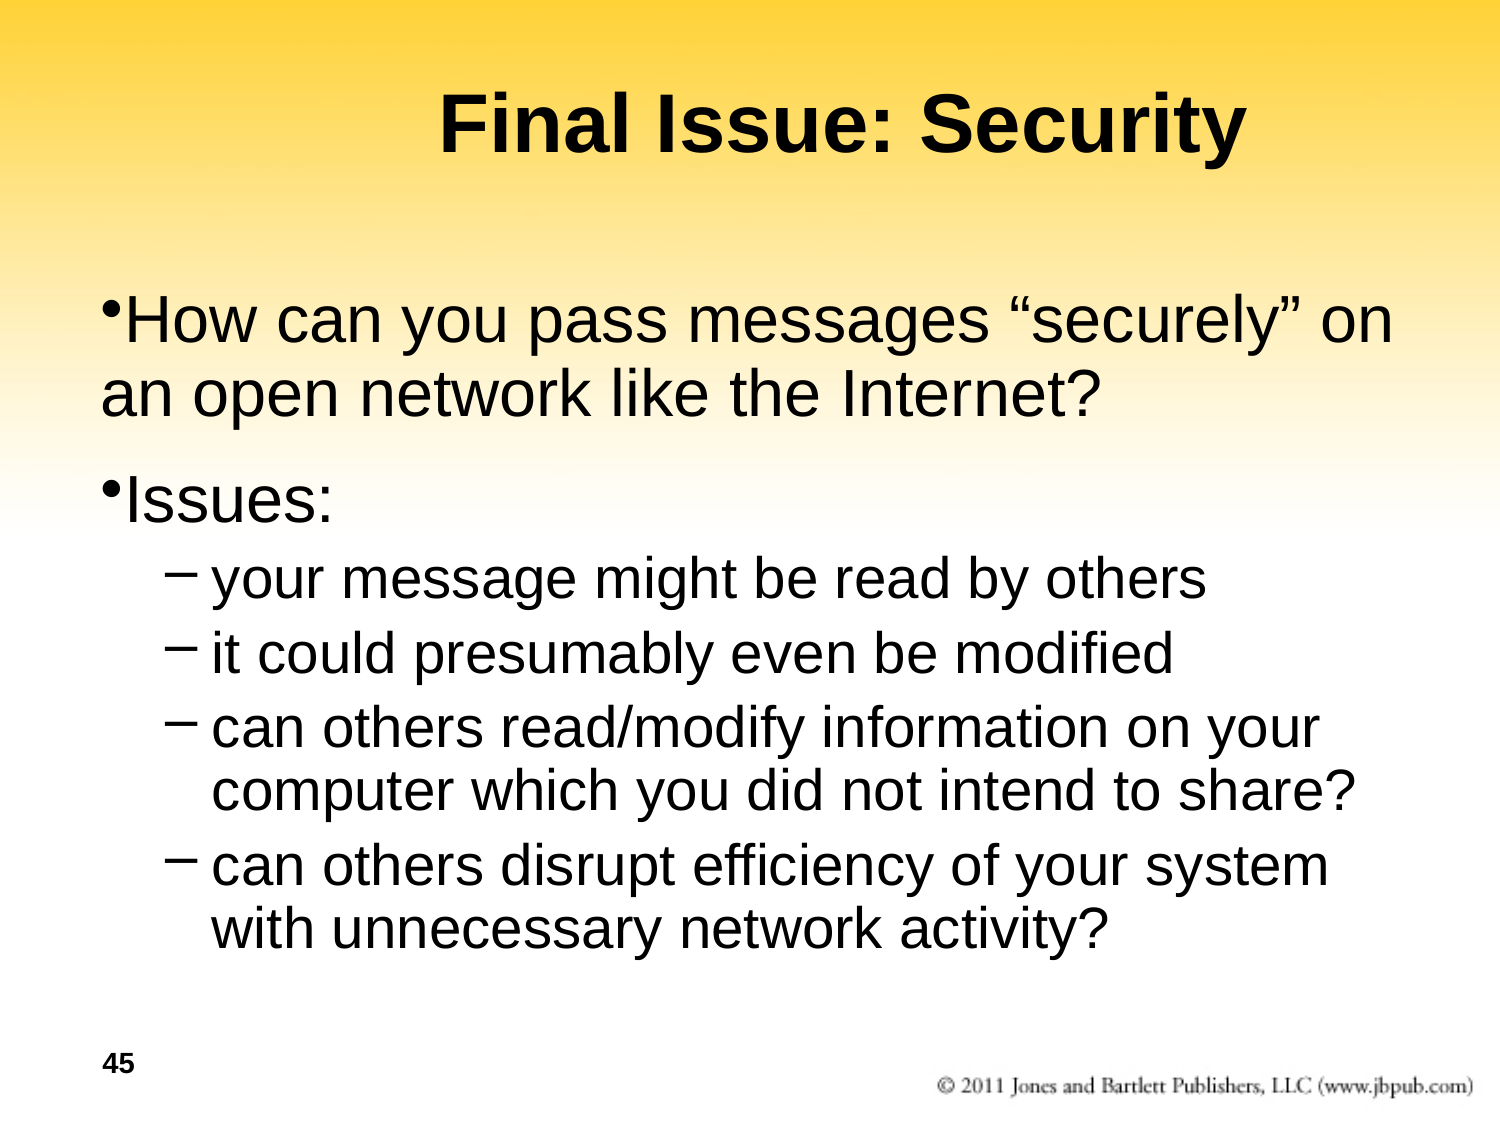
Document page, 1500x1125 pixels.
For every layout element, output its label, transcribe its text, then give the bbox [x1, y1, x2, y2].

list How can you pass messages “securely” on an open network like the Internet? Issues: your message might be read by others it could presumably even be modified can others read/modify information on your computer which you did not intend to share? can others disrupt efficiency of your system with unnecessary network activity? [75, 275, 1425, 1025]
picture [0, 0, 1500, 1125]
text_box 45 [87, 1037, 438, 1091]
title Final Issue: Security [225, 24, 1463, 213]
